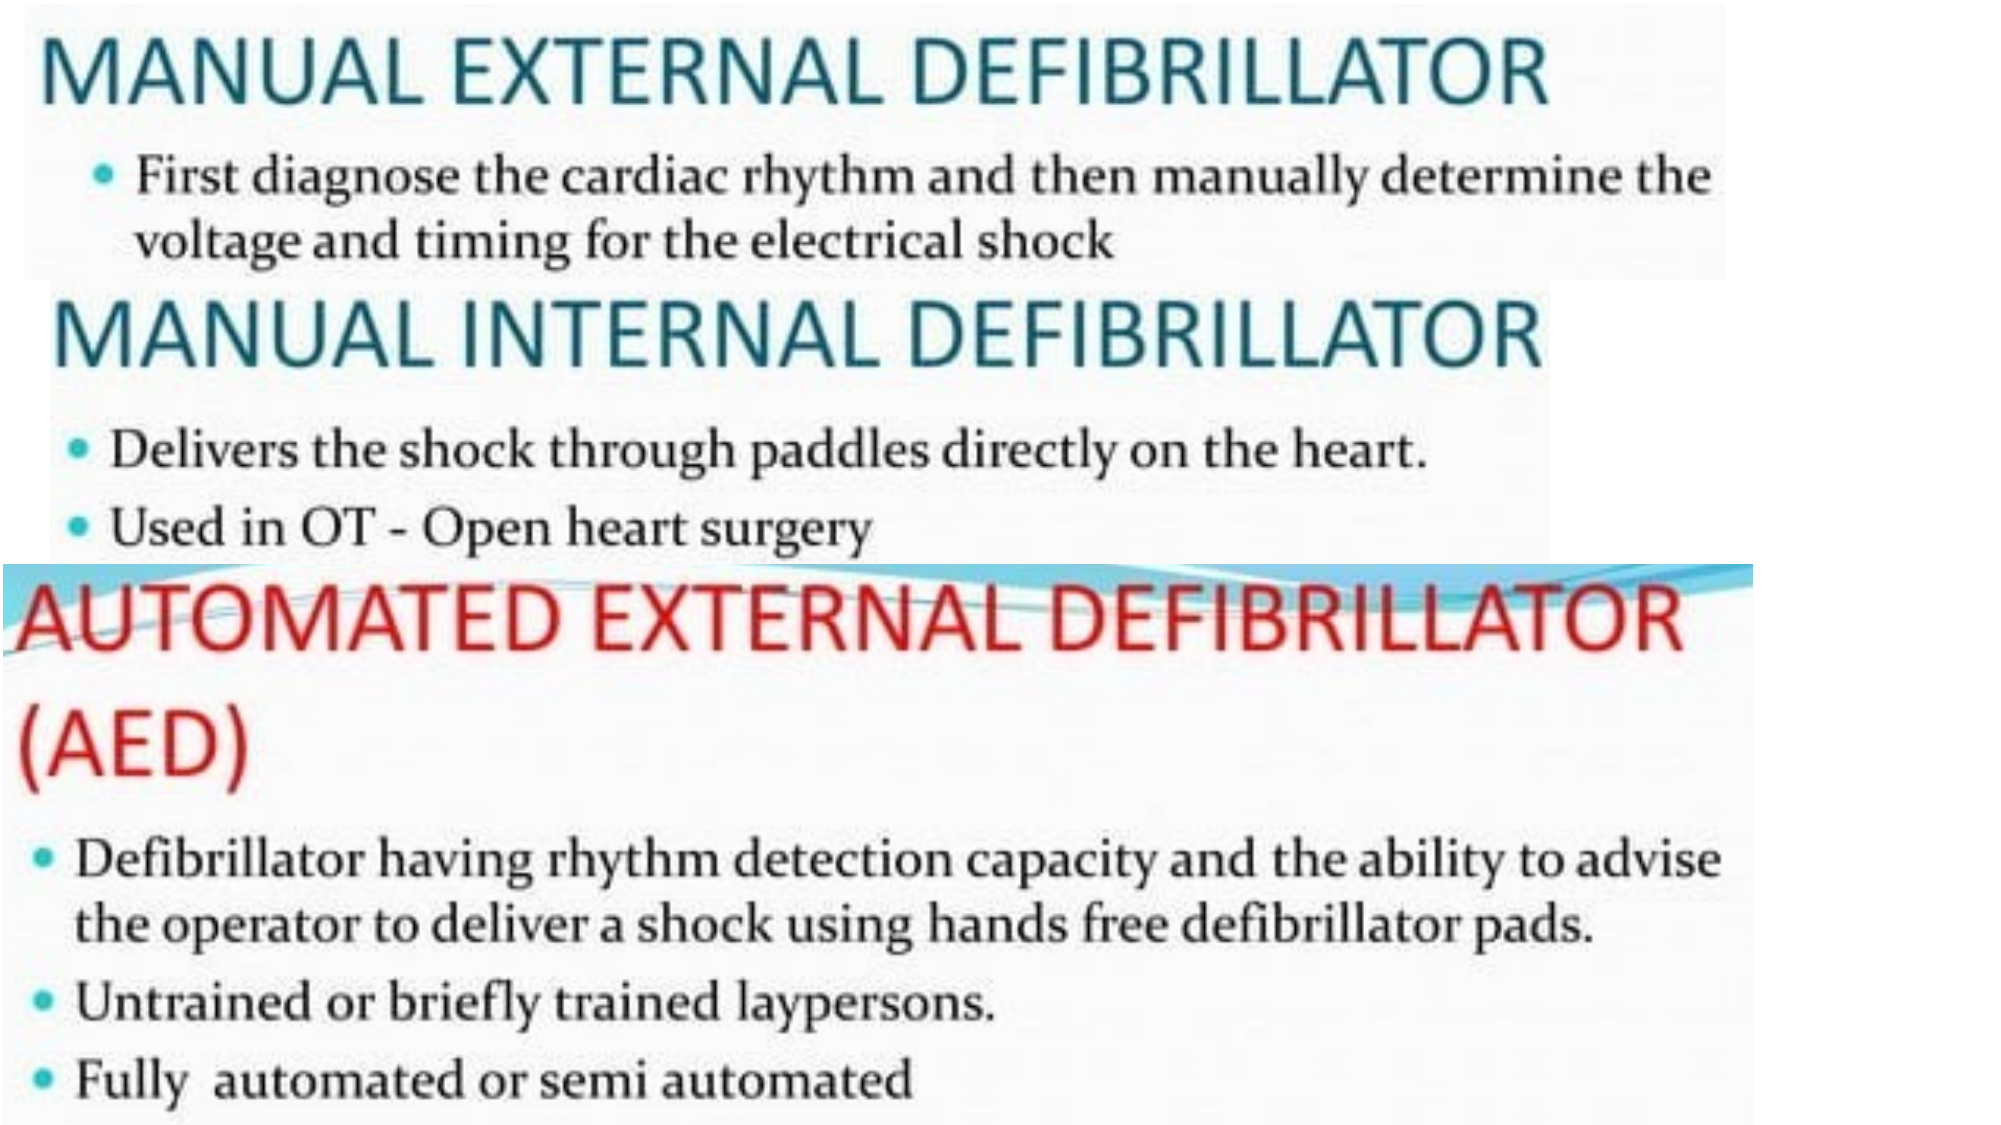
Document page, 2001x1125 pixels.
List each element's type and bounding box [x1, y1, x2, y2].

picture [2, 4, 1754, 1125]
